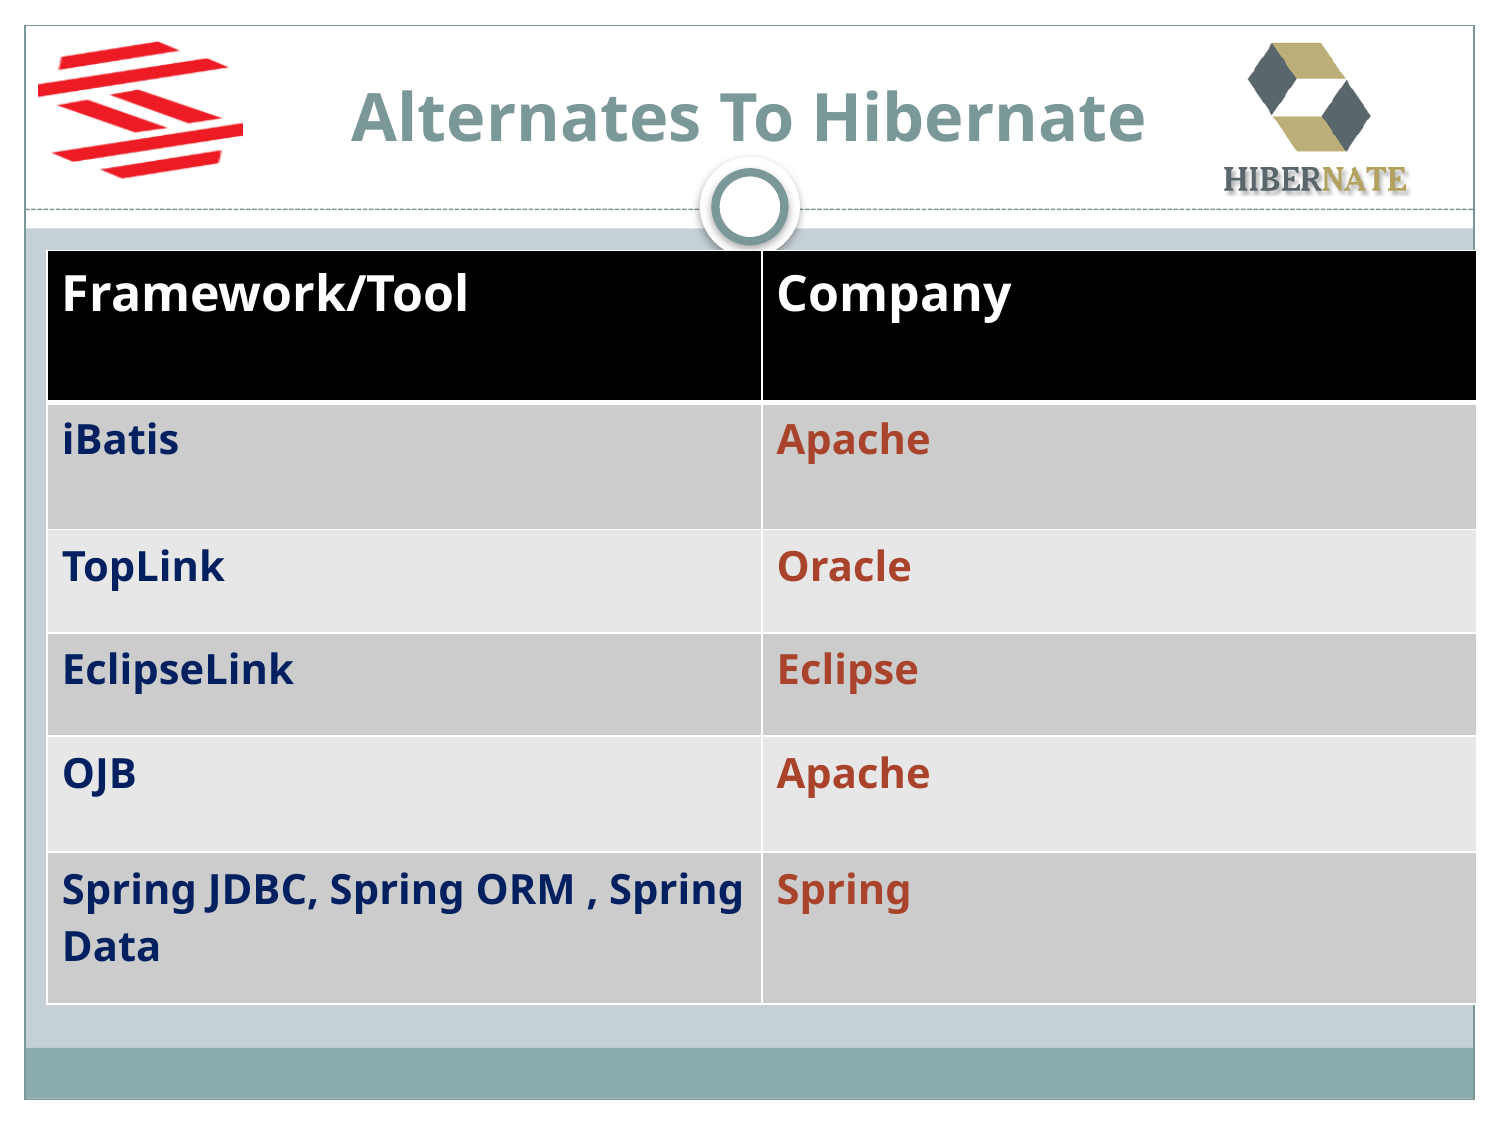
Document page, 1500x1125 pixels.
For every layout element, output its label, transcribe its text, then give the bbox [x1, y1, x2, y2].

table_cell iBatis [48, 405, 761, 529]
picture [37, 40, 243, 185]
table_cell Apache [763, 405, 1476, 529]
picture [1223, 42, 1411, 197]
table_cell Spring [763, 853, 1476, 1003]
table_cell TopLink [48, 530, 761, 632]
table_cell Spring JDBC, Spring ORM , Spring Data [48, 853, 761, 1003]
table_cell OJB [48, 737, 761, 851]
table_cell Eclipse [763, 634, 1476, 735]
table_header Framework/Tool [48, 251, 761, 400]
table_header Company [763, 251, 1476, 400]
table_cell EclipseLink [48, 634, 761, 735]
table_cell Oracle [763, 530, 1476, 632]
title Alternates To Hibernate [237, 37, 1450, 162]
table_cell Apache [763, 737, 1476, 851]
